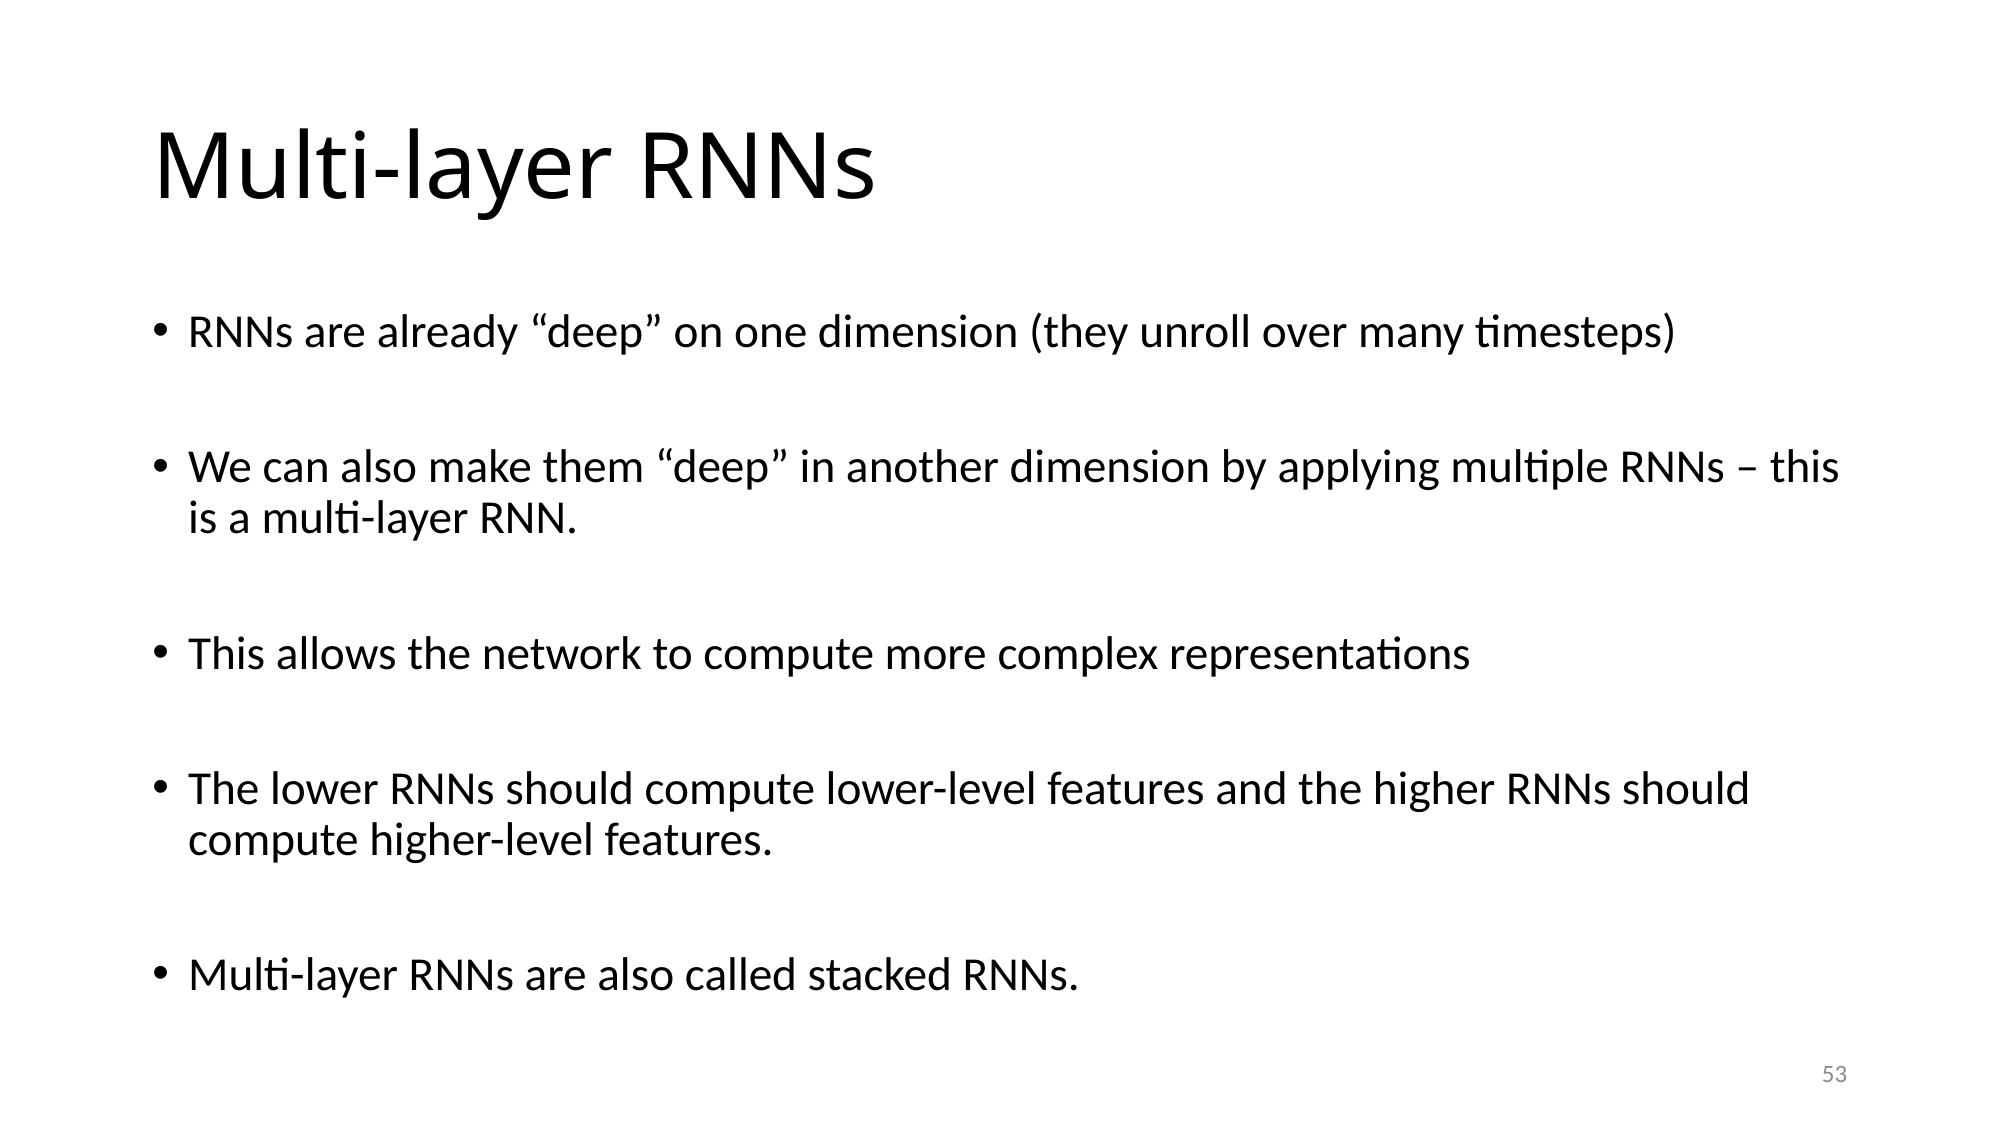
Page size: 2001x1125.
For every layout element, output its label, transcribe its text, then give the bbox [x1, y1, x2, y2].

title Multi-layer RNNs [137, 59, 1863, 278]
list RNNs are already “deep” on one dimension (they unroll over many timesteps) We can also make them “deep” in another dimension by applying multiple RNNs – this is a multi-layer RNN. This allows the network to compute more complex representations The lower RNNs should compute lower-level features and the higher RNNs should compute higher-level features. Multi-layer RNNs are also called stacked RNNs. [137, 299, 1863, 1014]
slide_number 53 [1412, 1042, 1863, 1103]
